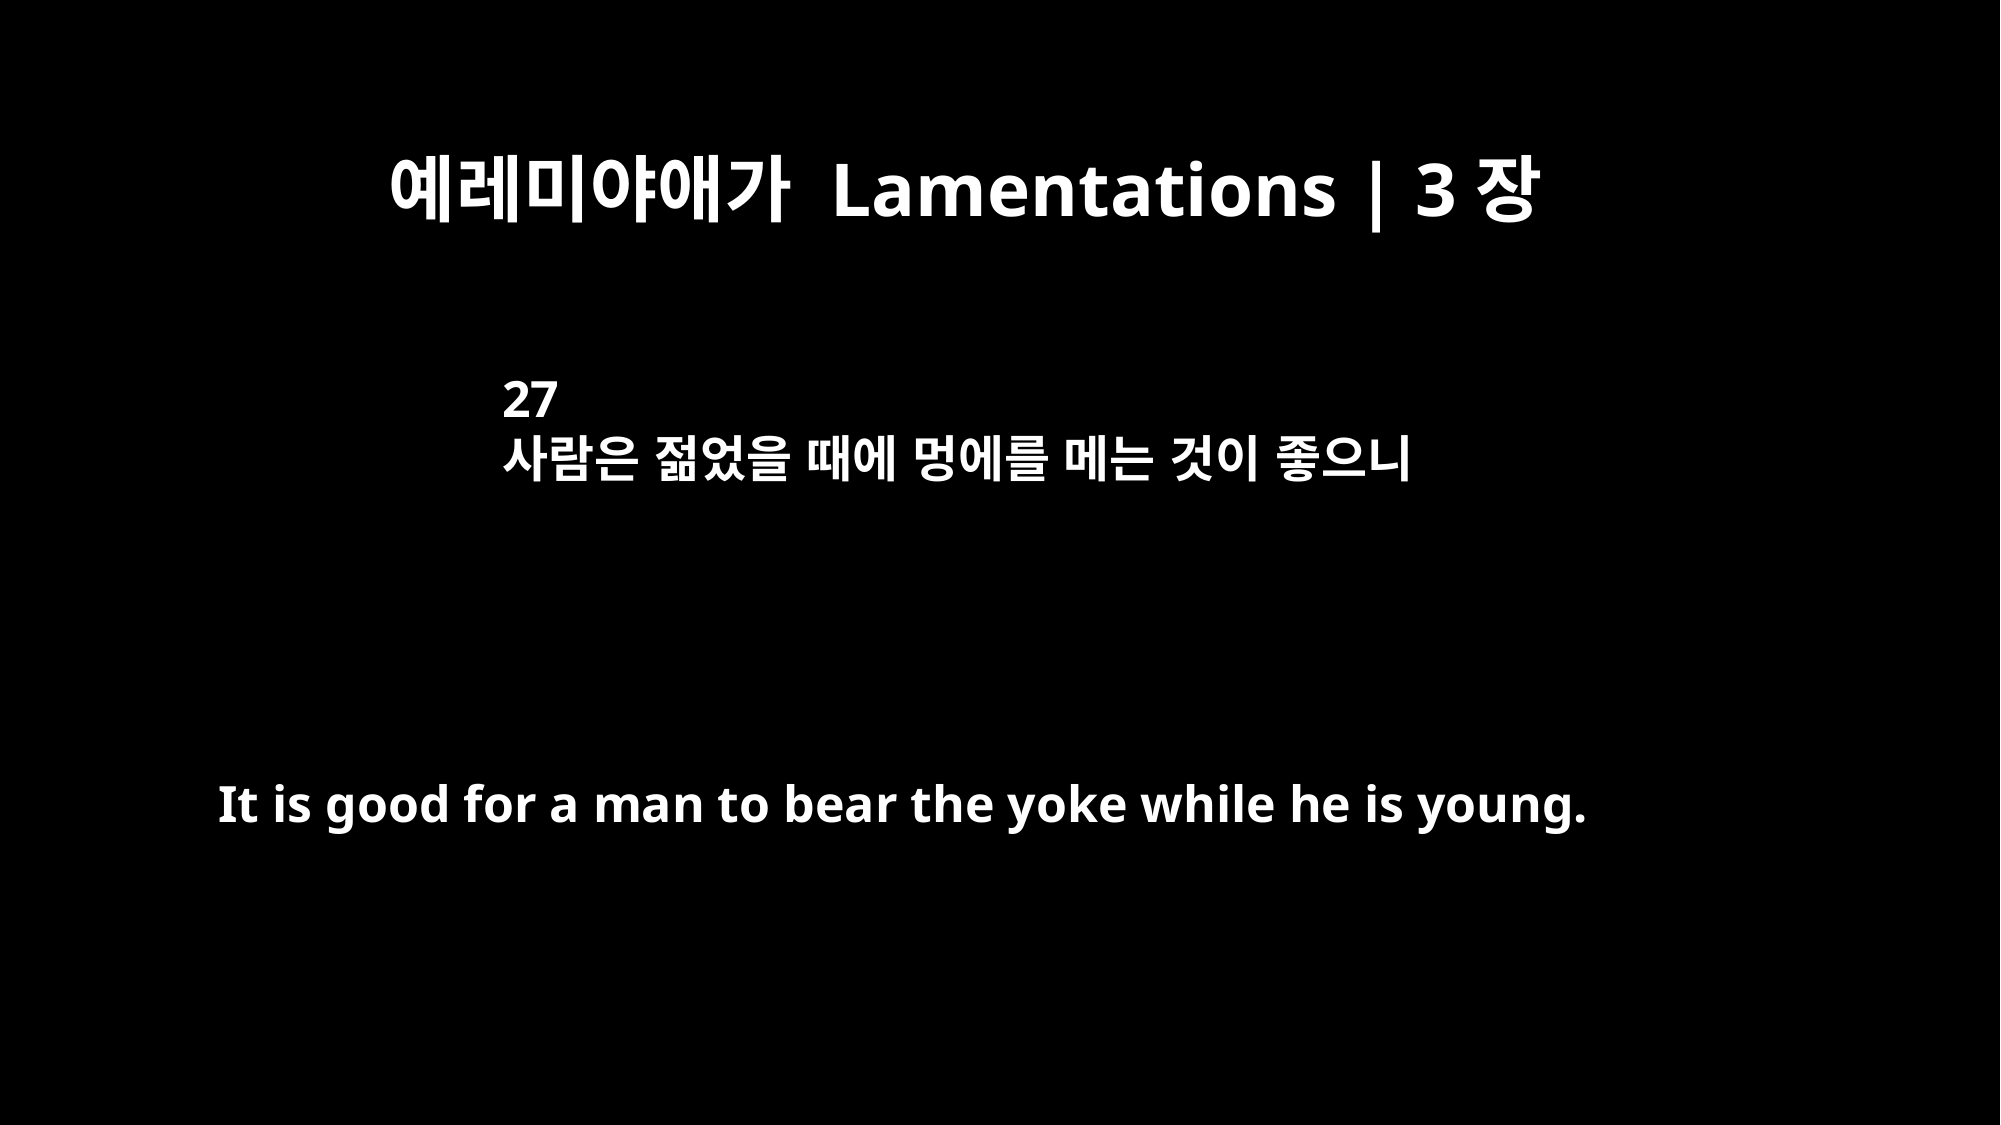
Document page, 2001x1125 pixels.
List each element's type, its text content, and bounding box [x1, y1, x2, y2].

text_box It is good for a man to bear the yoke while he is young. [203, 764, 1604, 840]
text_box 예레미야애가 Lamentations | 3장 [374, 136, 1558, 239]
text_box 27 사람은 젊었을 때에 멍에를 메는 것이 좋으니 [487, 359, 1430, 495]
